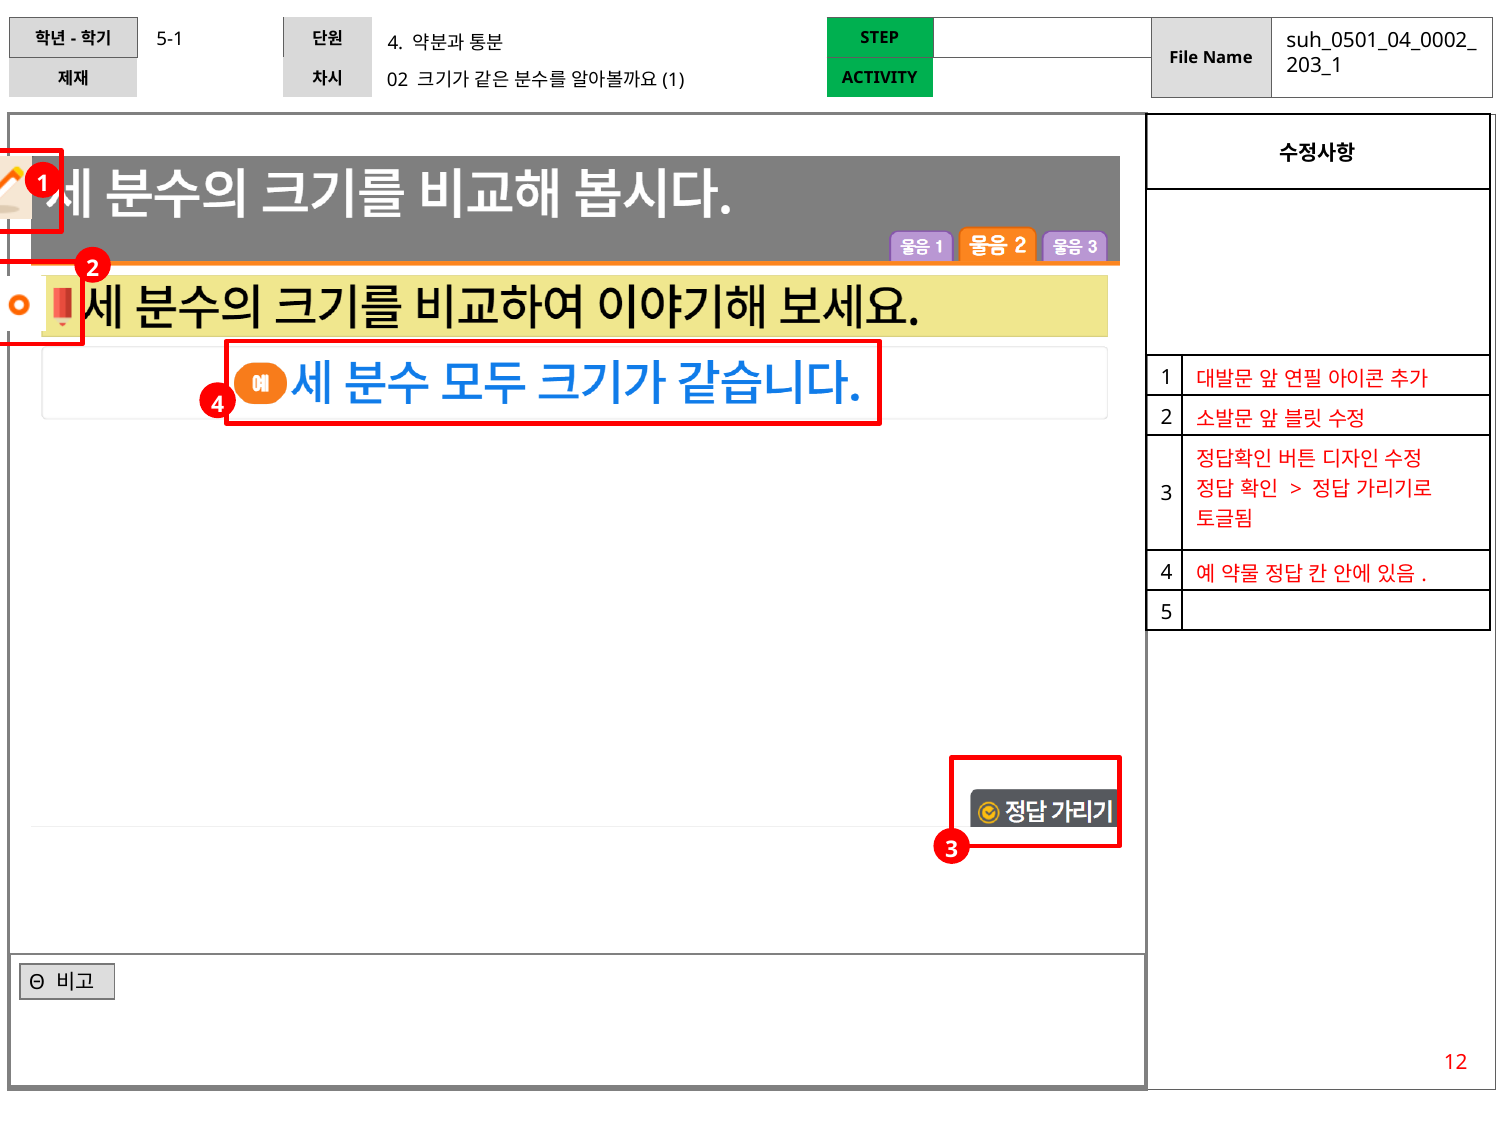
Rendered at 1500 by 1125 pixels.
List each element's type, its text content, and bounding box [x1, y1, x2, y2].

text_box [0, 148, 63, 154]
picture [0, 156, 1121, 827]
text_box suh_0501_04_0002_203_1 [1271, 18, 1500, 84]
text_box 3 [931, 835, 972, 866]
table_cell [1183, 591, 1489, 629]
table_cell 5 [1147, 591, 1181, 629]
table_header 수정사항 [1147, 115, 1489, 188]
text_box [970, 834, 1122, 848]
text_box 4. 약분과 통분 [372, 23, 828, 48]
table_cell 예 약물 정답 칸 안에 있음. [1183, 551, 1489, 589]
table_cell 4 [1147, 551, 1181, 589]
text_box [0, 259, 26, 275]
text_box [0, 227, 26, 234]
table_cell 1 [1147, 356, 1181, 394]
table_cell [1147, 190, 1489, 354]
text_box 5-1 [141, 18, 284, 55]
table_cell 2 [1147, 396, 1181, 434]
table_cell 소발문 앞 블릿 수정 [1183, 396, 1489, 434]
table_cell 3 [1147, 436, 1181, 549]
text_box 02 크기가 같은 분수를 알아볼까요(1) [372, 60, 821, 96]
table_cell 정답확인 버튼 디자인 수정 정답 확인 > 정답 가리기로 토글됨 [1183, 436, 1489, 549]
text_box [0, 339, 26, 346]
table_cell 대발문 앞 연필 아이콘 추가 [1183, 356, 1489, 394]
